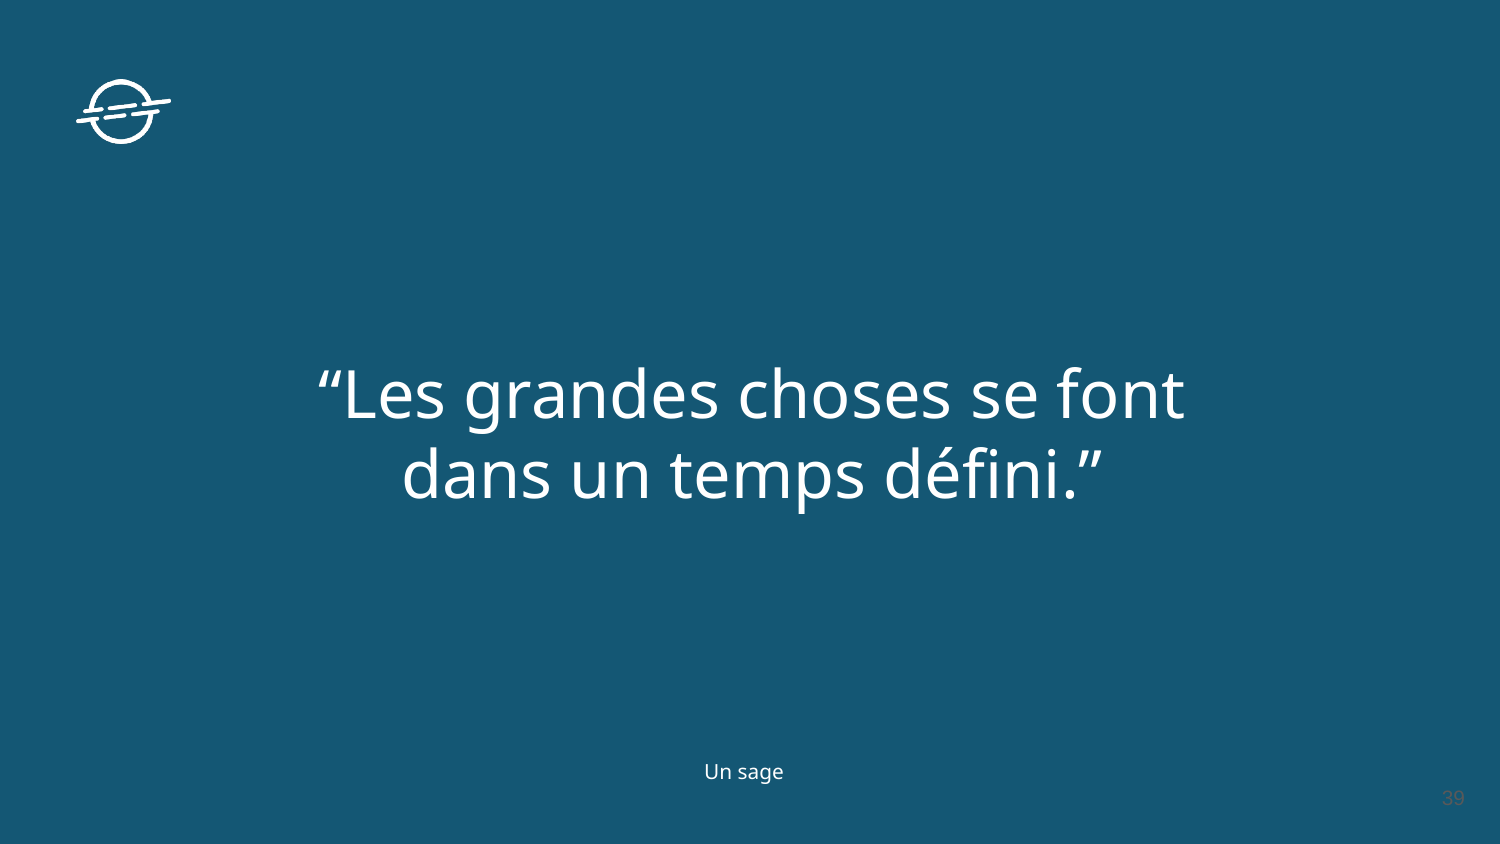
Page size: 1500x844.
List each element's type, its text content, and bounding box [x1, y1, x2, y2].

picture [75, 78, 171, 144]
title “Les grandes choses se font dans un temps défini.” [232, 170, 1272, 694]
title Un sage [76, 743, 1413, 798]
slide_number ‹#› [1389, 764, 1480, 830]
